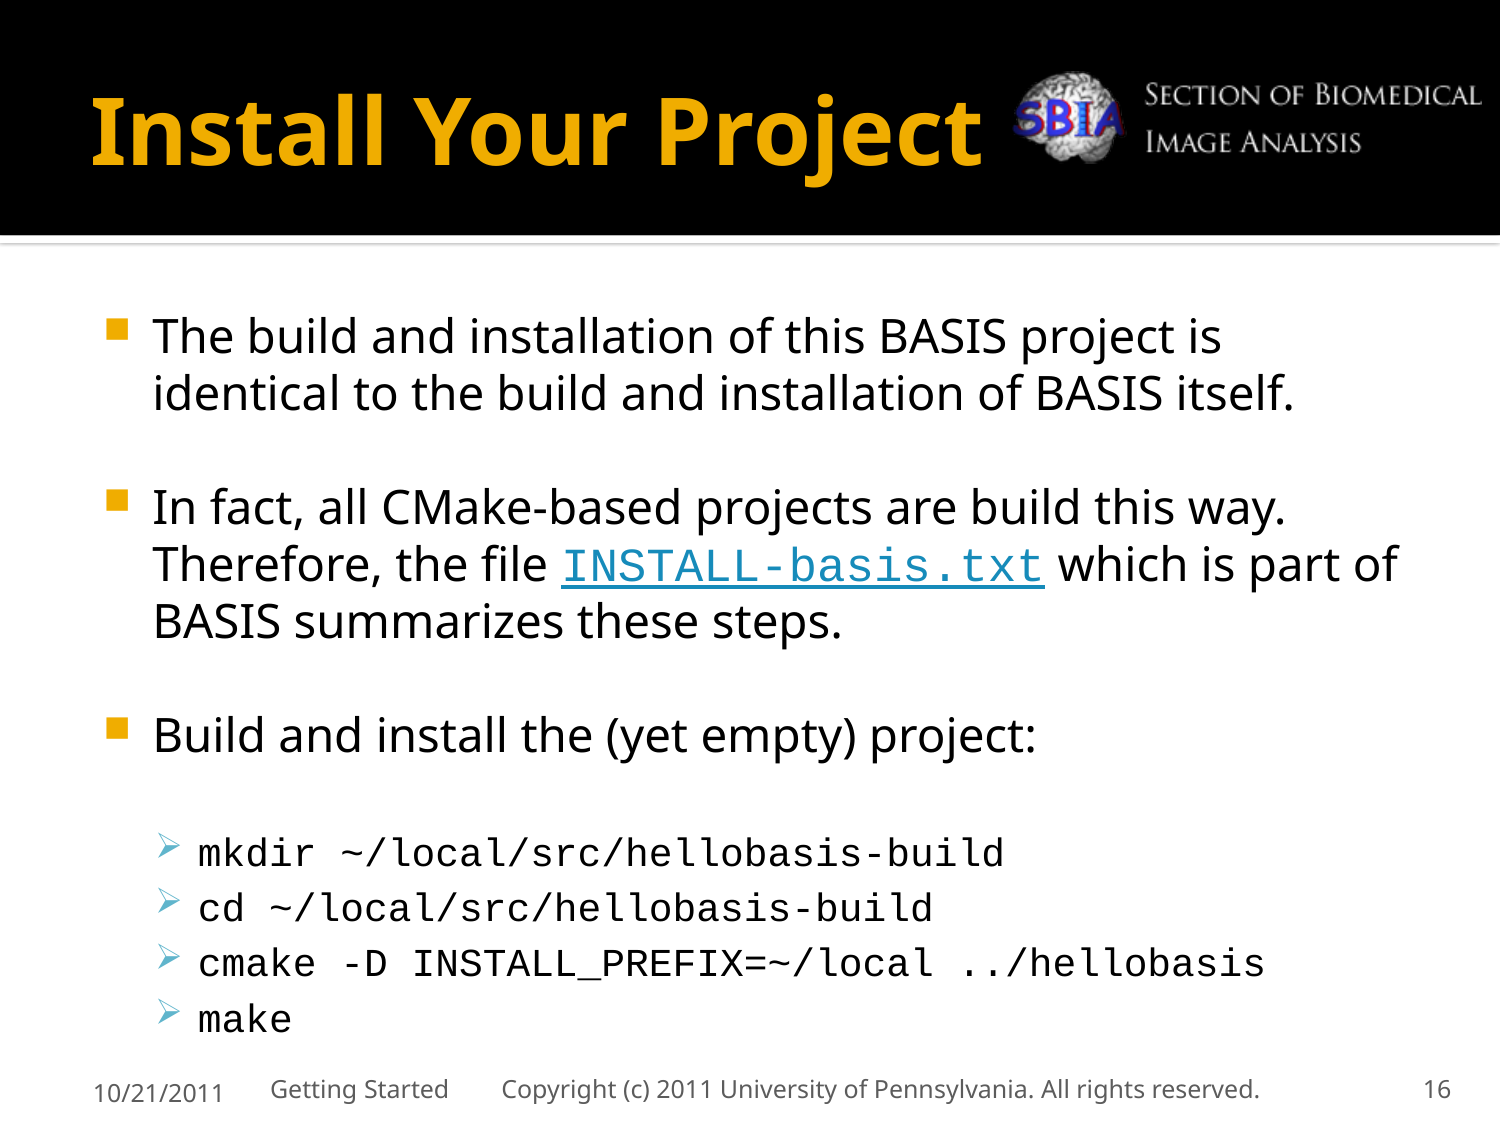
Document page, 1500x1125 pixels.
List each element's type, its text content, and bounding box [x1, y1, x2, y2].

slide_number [75, 1062, 238, 1108]
footer Getting Started Copyright (c) 2011 University of Pennsylvania. All rights reserved. [262, 1062, 1337, 1108]
slide_number 16 [1345, 1062, 1467, 1108]
list The build and installation of this BASIS project is identical to the build and installation of BASIS itself. In fact, all CMake-based projects are build this way. Therefore, the file INSTALL-basis.txt which is part of BASIS summarizes these steps. Build and install the (yet empty) project: mkdir ~/local/src/hellobasis-build cd ~/local/src/hellobasis-build cmake -D INSTALL_PREFIX=~/local ../hellobasis make [75, 291, 1425, 1050]
title Install Your Project [75, 25, 1425, 231]
picture [1425, 70, 1482, 165]
